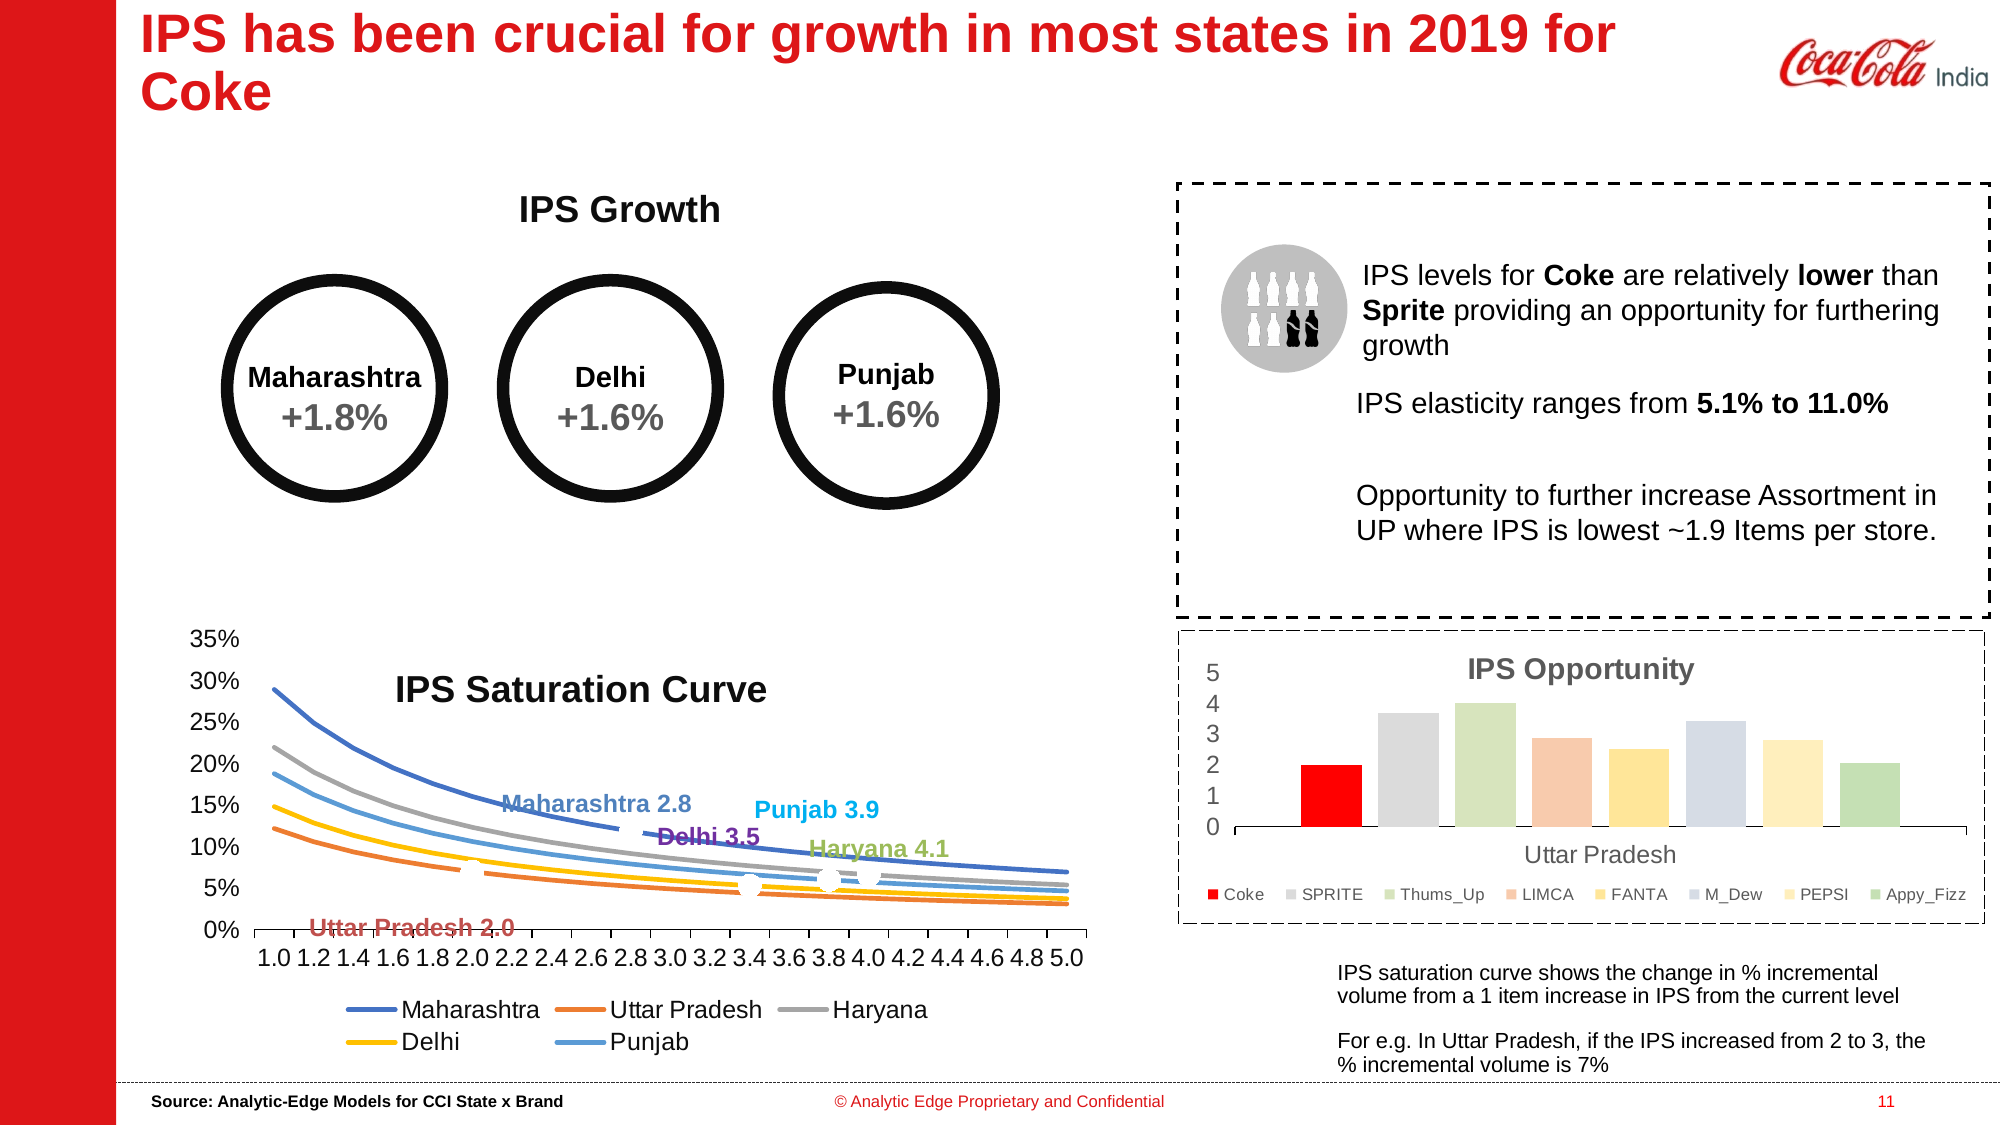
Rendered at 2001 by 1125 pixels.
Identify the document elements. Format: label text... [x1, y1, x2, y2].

text_box IPS saturation curve shows the change in % incremental volume from a 1 item increase in IPS from the current level For e.g. In Uttar Pradesh, if the IPS increased from 2 to 3, the % incremental volume is 7% [1322, 954, 1944, 1061]
text_box Maharashtra +1.8% [232, 350, 437, 446]
footer © Analytic Edge Proprietary and Confidential [790, 1083, 1210, 1125]
text_box Opportunity to further increase Assortment in UP where IPS is lowest ~1.9 Items per store. [1341, 468, 1984, 554]
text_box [170, 617, 1106, 1062]
text_box [232, 279, 437, 350]
picture [1777, 31, 1997, 99]
text_box [501, 279, 719, 498]
text_box IPS Growth [504, 177, 737, 238]
slide_number 11 [1839, 1083, 1934, 1125]
text_box [1176, 182, 1990, 618]
text_box Punjab +1.6% [817, 348, 955, 443]
text_box [437, 352, 444, 425]
text_box [242, 446, 427, 498]
chart [1178, 630, 1985, 924]
text_box [226, 352, 232, 424]
text_box Delhi +1.6% [541, 350, 679, 446]
text_box IPS elasticity ranges from 5.1% to 11.0% [1341, 377, 1984, 428]
text_box Source: Analytic-Edge Models for CCI State x Brand [136, 1083, 580, 1118]
text_box [777, 286, 995, 505]
picture [1236, 272, 1330, 347]
text_box IPS has been crucial for growth in most states in 2019 for Coke [125, 0, 1766, 129]
